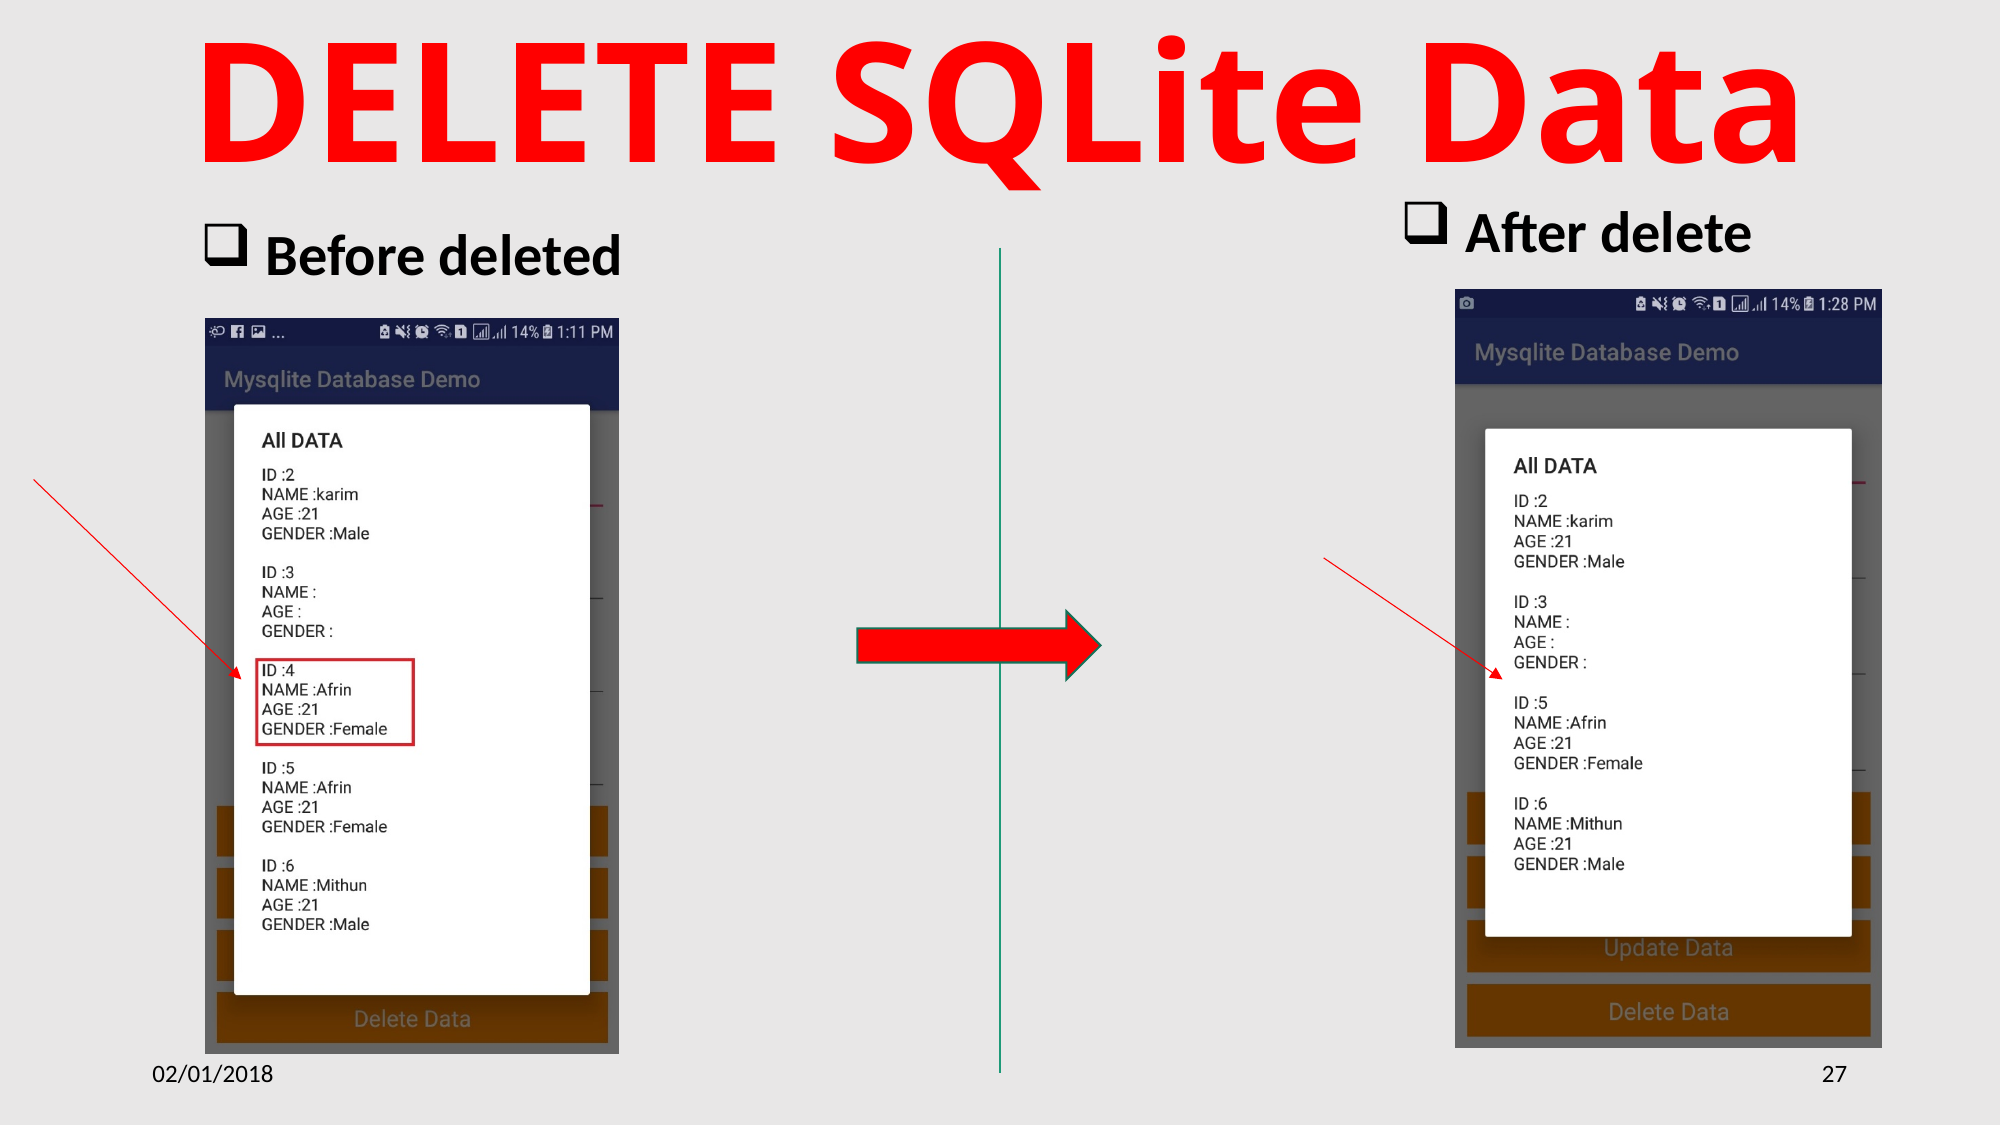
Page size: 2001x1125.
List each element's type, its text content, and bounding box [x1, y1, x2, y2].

picture [1455, 289, 1883, 1048]
title DELETE SQLite Data [137, 0, 1863, 218]
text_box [1323, 557, 1503, 680]
text_box After delete [1385, 195, 2000, 290]
text_box [856, 627, 999, 664]
picture [205, 318, 619, 1054]
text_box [33, 479, 242, 680]
slide_number 27 [1412, 1042, 1863, 1103]
text_box [1001, 608, 1103, 683]
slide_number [137, 1042, 588, 1103]
list Before deleted [185, 217, 800, 312]
